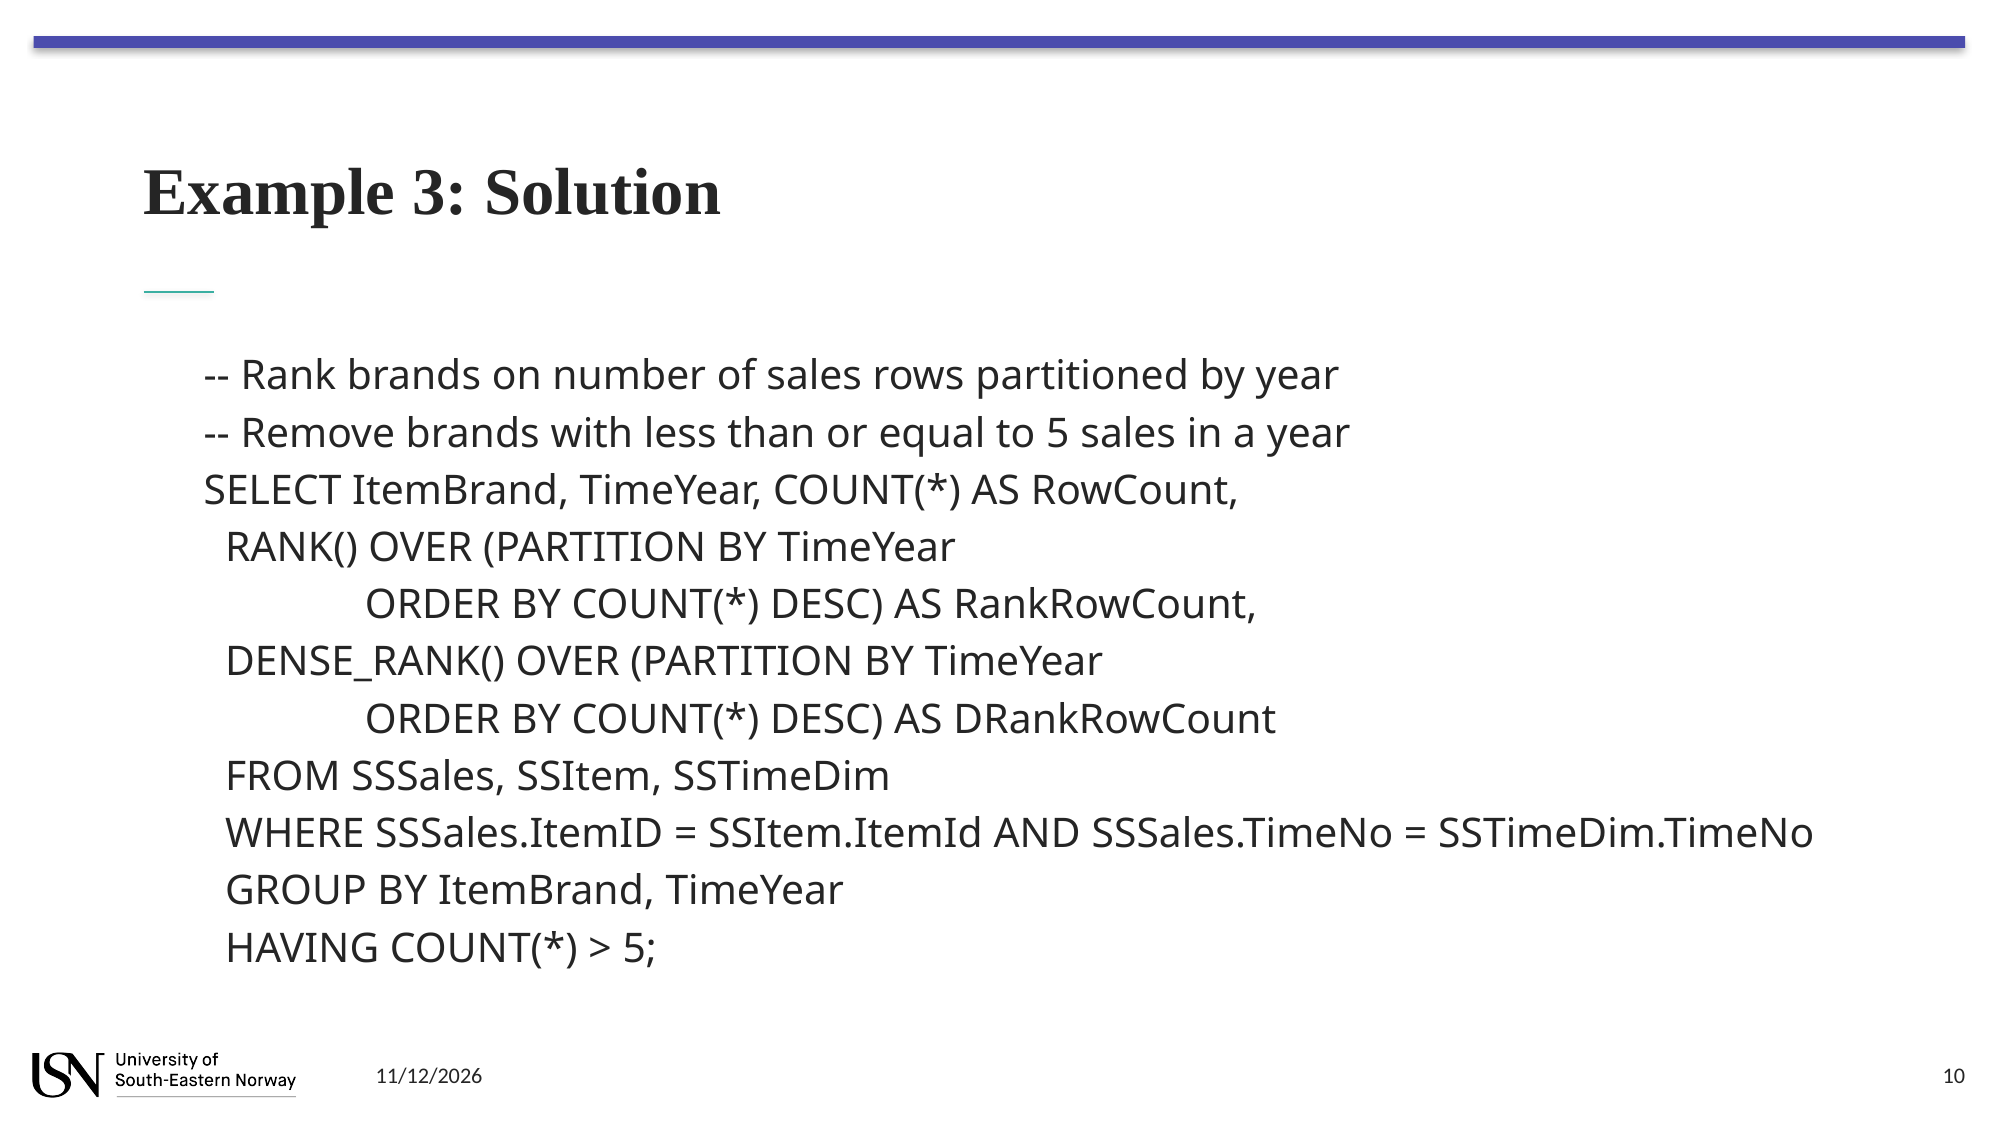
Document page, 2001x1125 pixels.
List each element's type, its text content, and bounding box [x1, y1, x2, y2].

title Example 3: Solution [143, 93, 1885, 282]
slide_number 10 [1498, 1057, 1966, 1093]
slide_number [375, 1057, 662, 1093]
list -- Rank brands on number of sales rows partitioned by year -- Remove brands with less than or equal to 5 sales in a year SELECT ItemBrand, TimeYear, COUNT(*) AS RowCount, RANK() OVER (PARTITION BY TimeYear ORDER BY COUNT(*) DESC) AS RankRowCount, DENSE_RANK() OVER (PARTITION BY TimeYear ORDER BY COUNT(*) DESC) AS DRankRowCount FROM SSSales, SSItem, SSTimeDim WHERE SSSales.ItemID = SSItem.ItemId AND SSSales.TimeNo = SSTimeDim.TimeNo GROUP BY ItemBrand, TimeYear HAVING COUNT(*) > 5; [128, 348, 1885, 973]
picture [5, 1025, 318, 1125]
